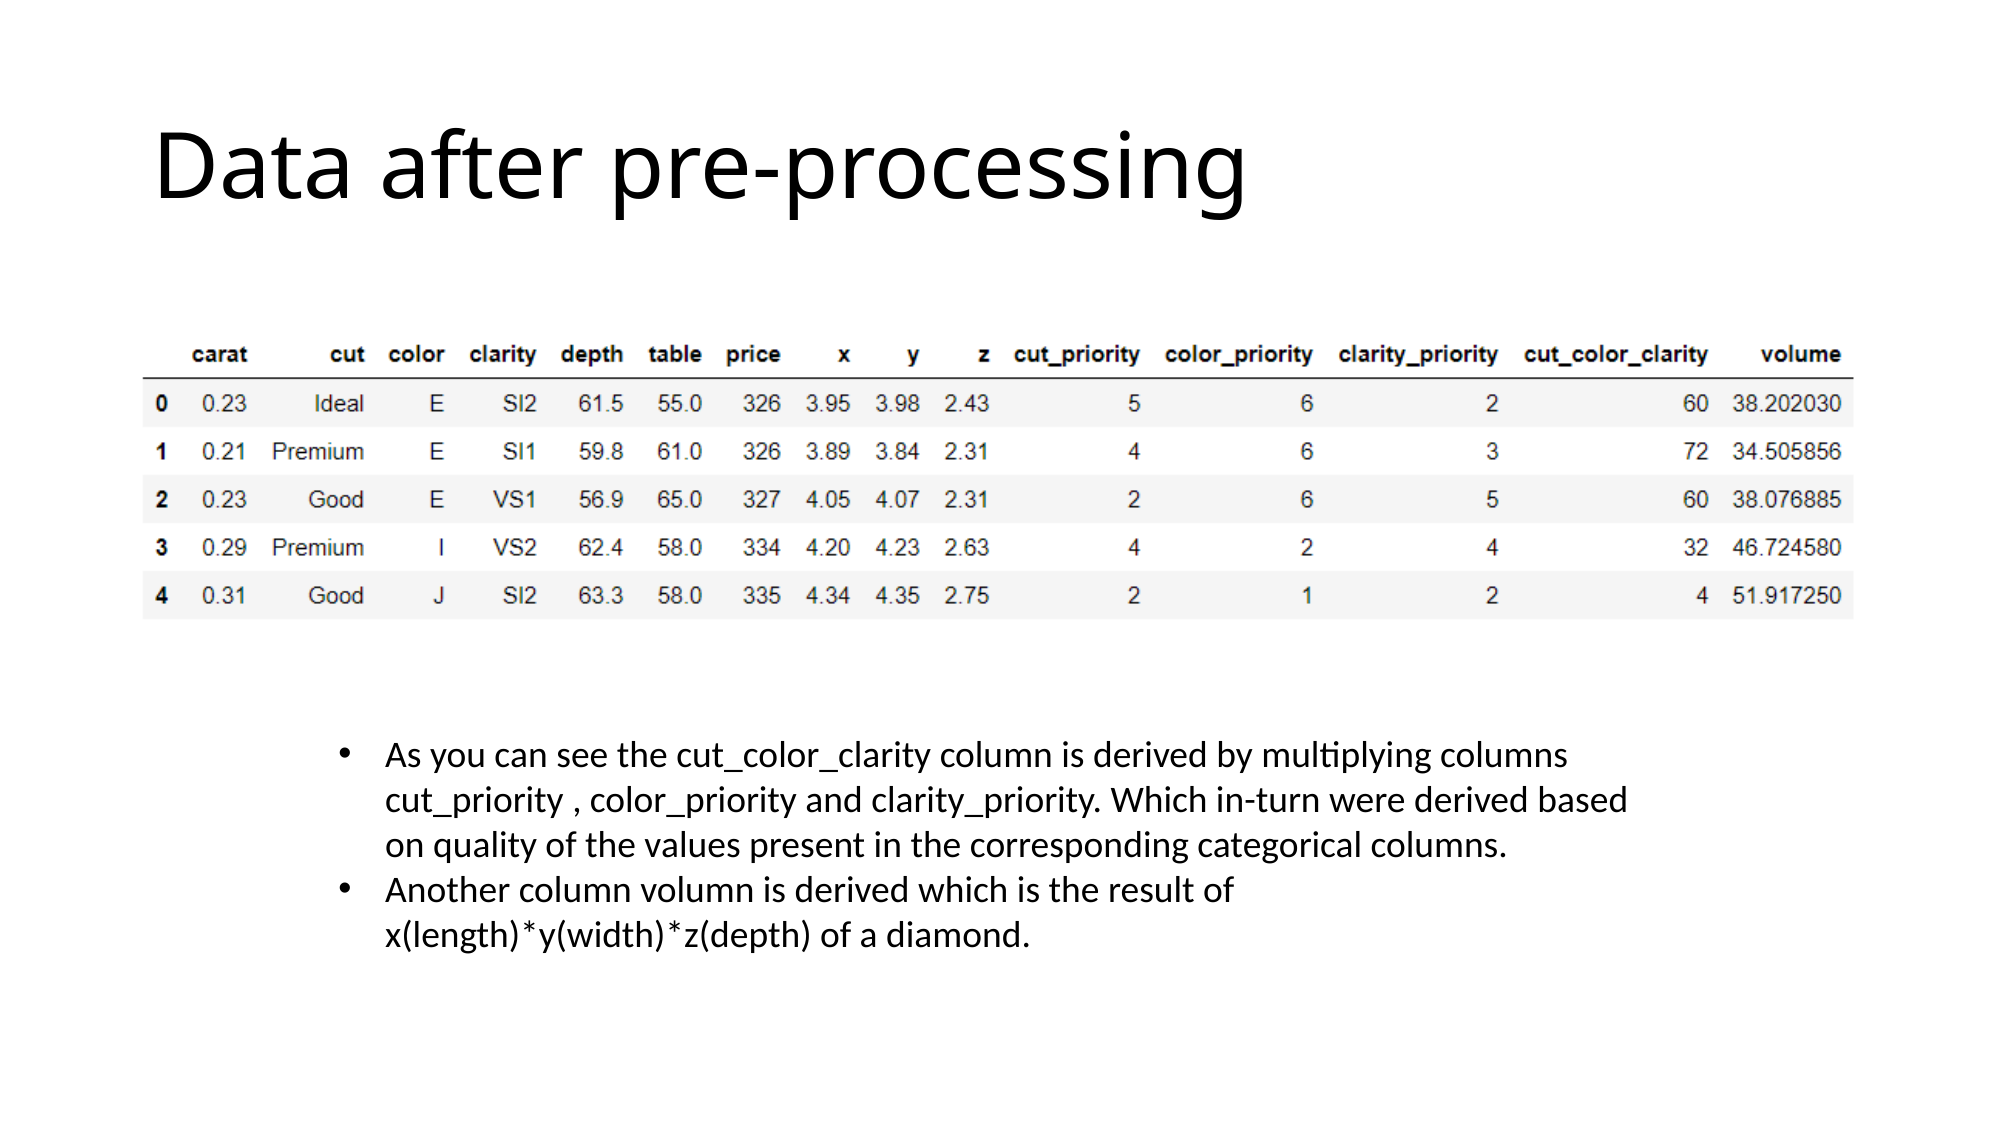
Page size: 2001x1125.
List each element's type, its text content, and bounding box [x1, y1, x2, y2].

text_box As you can see the cut_color_clarity column is derived by multiplying columns cut_priority , color_priority and clarity_priority. Which in-turn were derived based on quality of the values present in the corresponding categorical columns. Another column volumn is derived which is the result of x(length)*y(width)*z(depth) of a diamond. [323, 722, 1677, 962]
title Data after pre-processing [137, 59, 1863, 278]
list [137, 342, 1863, 641]
